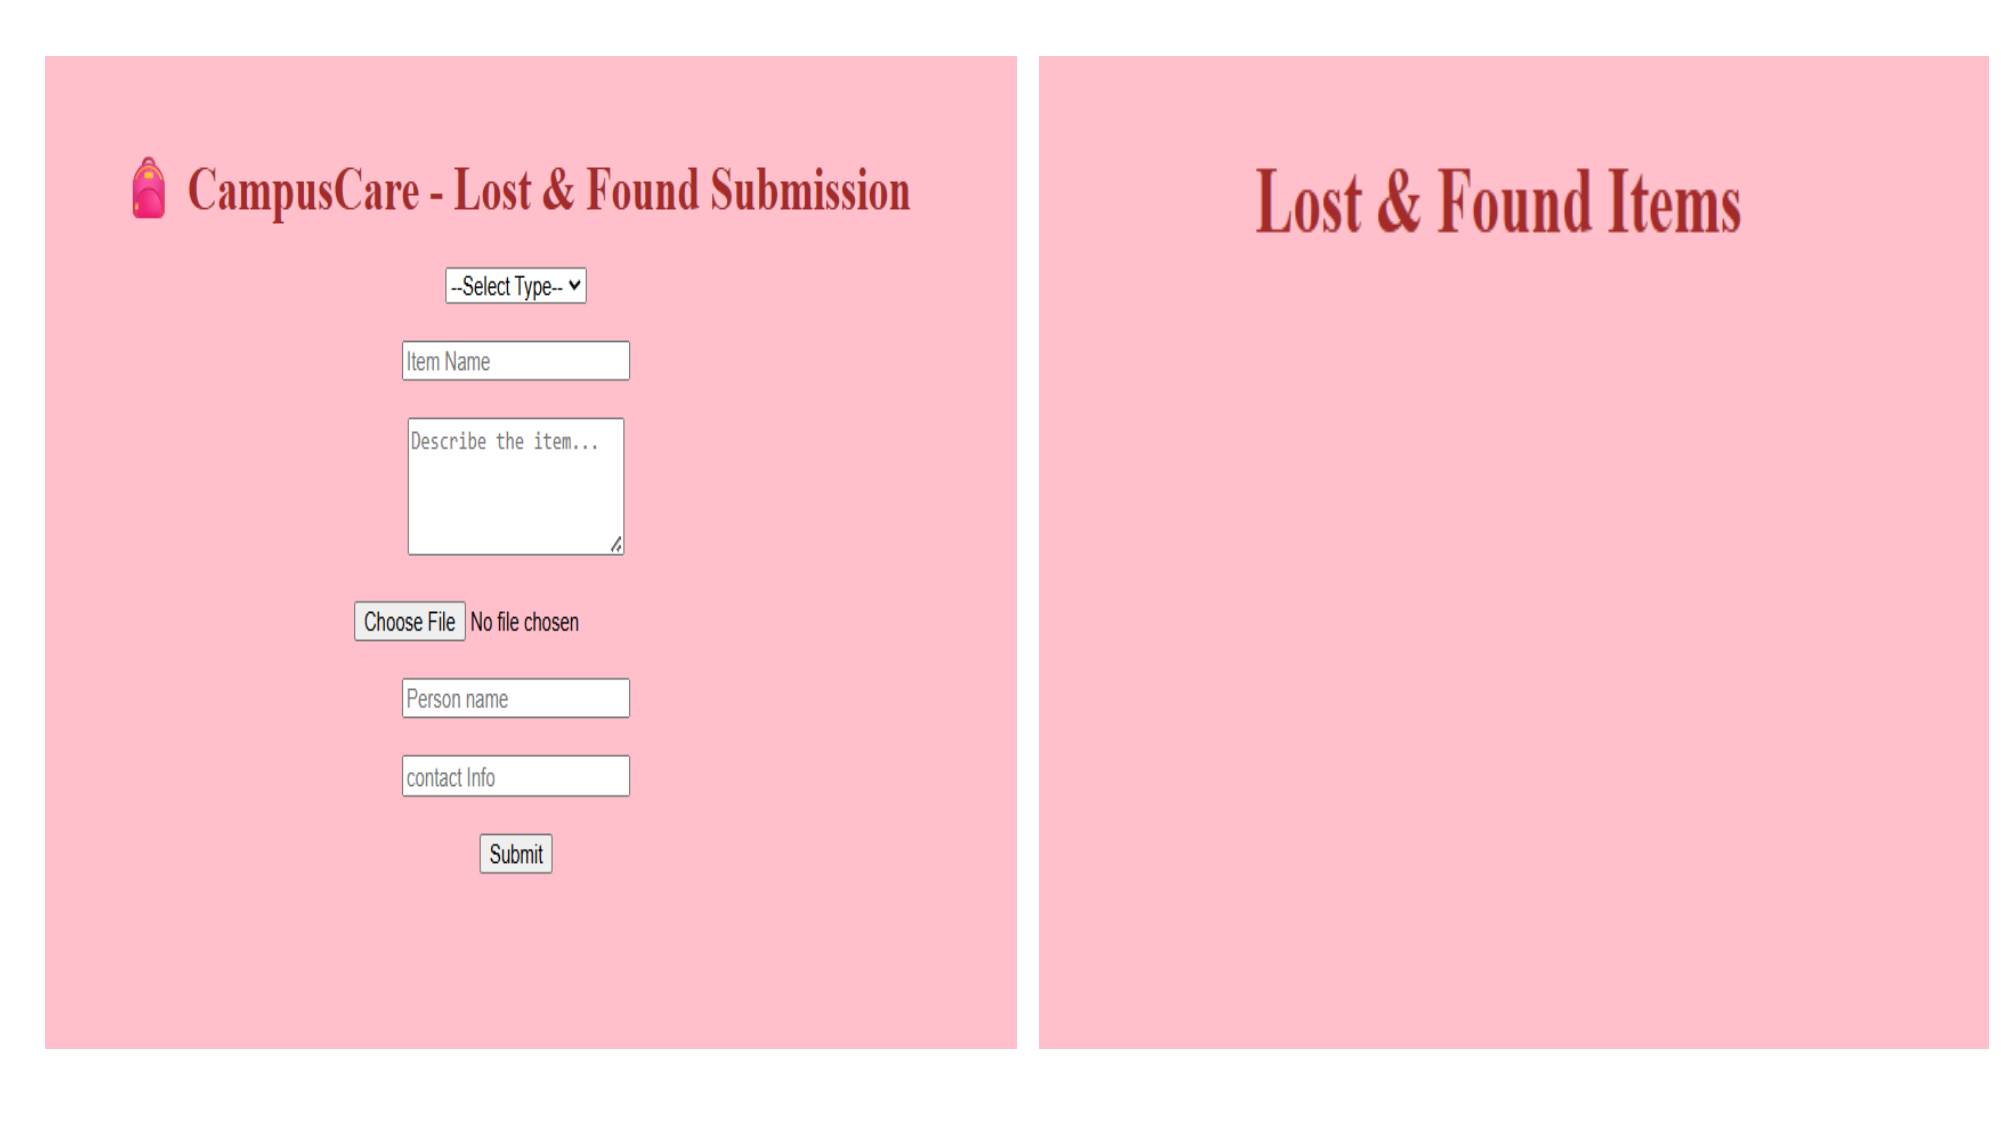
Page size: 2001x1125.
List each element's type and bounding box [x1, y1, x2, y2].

list [45, 56, 1017, 1049]
picture [1039, 56, 1989, 1049]
